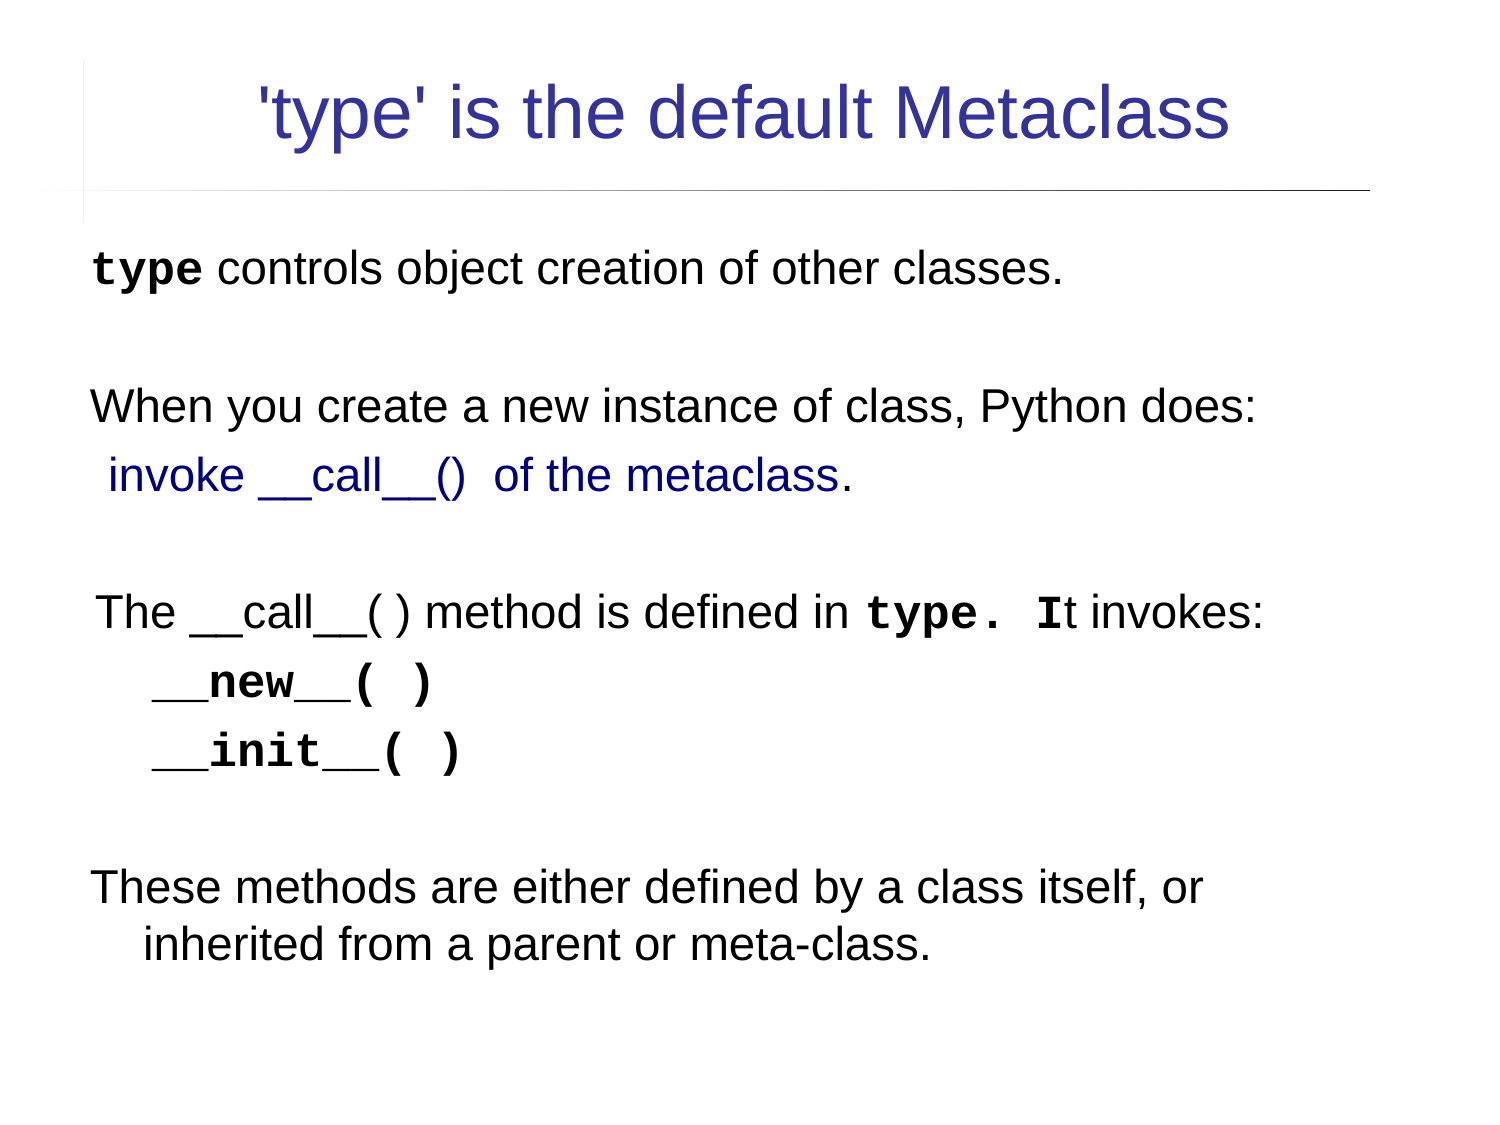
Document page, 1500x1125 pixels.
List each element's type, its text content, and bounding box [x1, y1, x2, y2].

text_box type controls object creation of other classes. When you create a new instance of class, Python does: invoke __call__() of the metaclass. The __call__( ) method is defined in type. It invokes: __new__( ) __init__( ) These methods are either defined by a class itself, or inherited from a parent or meta-class. [74, 229, 1400, 1050]
text_box 'type' is the default Metaclass [100, 42, 1390, 175]
